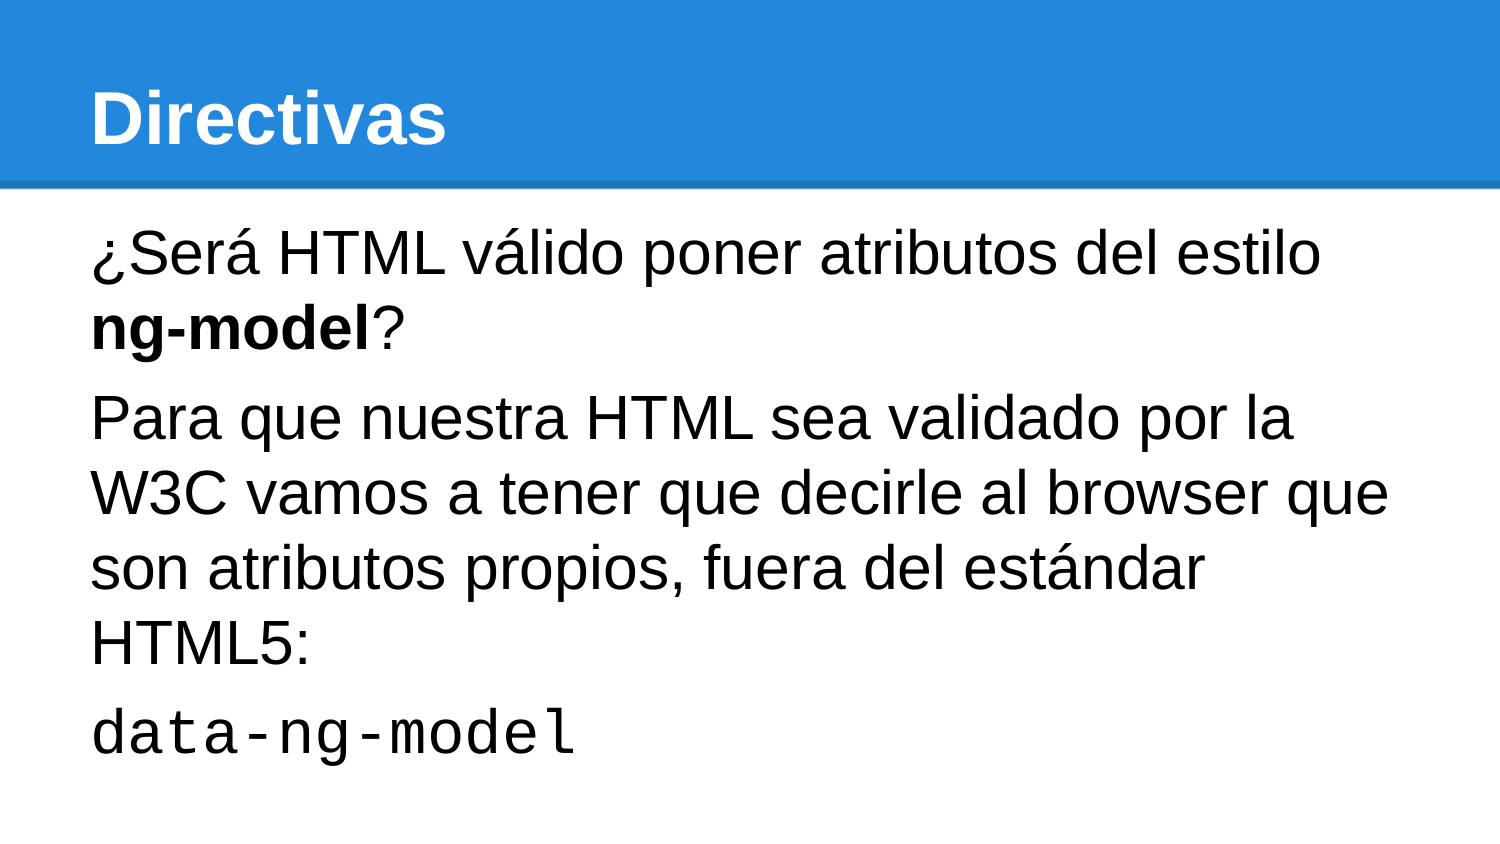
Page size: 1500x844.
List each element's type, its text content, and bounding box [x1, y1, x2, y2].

title Directivas [75, 33, 1425, 175]
list ¿Será HTML válido poner atributos del estilo ng-model? Para que nuestra HTML sea validado por la W3C vamos a tener que decirle al browser que son atributos propios, fuera del estándar HTML5: data-ng-model [75, 196, 1425, 808]
